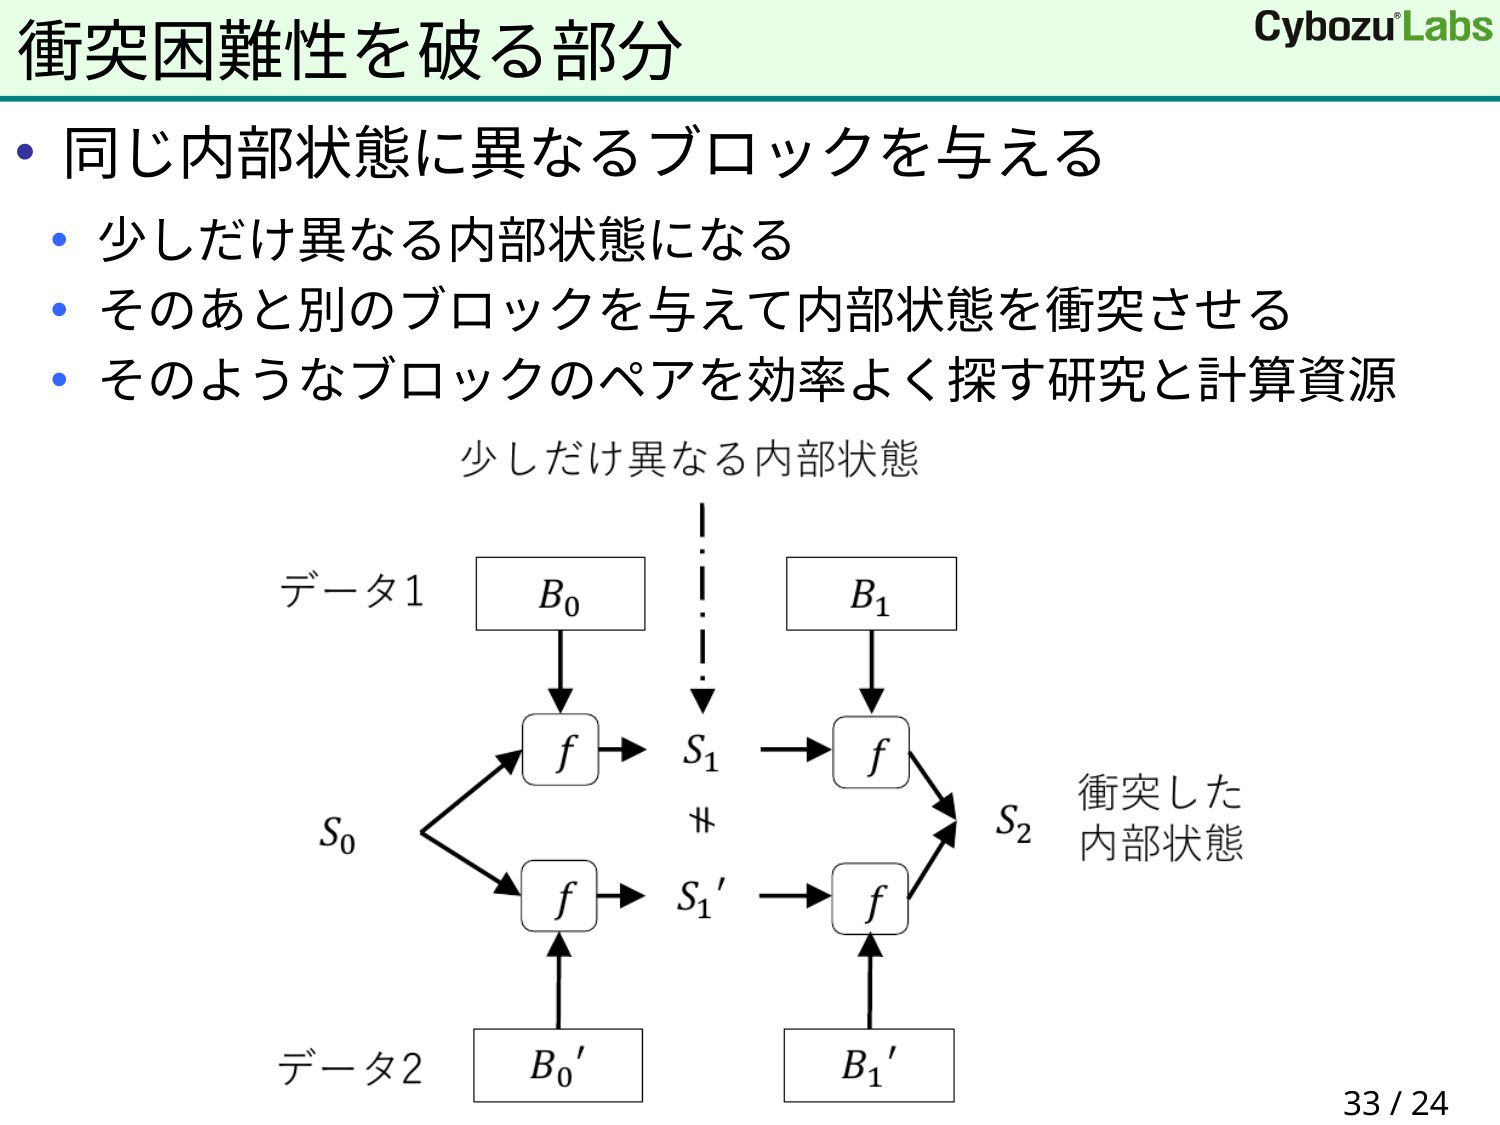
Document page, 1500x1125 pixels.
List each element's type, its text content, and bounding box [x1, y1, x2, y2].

slide_number 33 / 24 [1293, 1074, 1495, 1125]
title 衝突困難性を破る部分 [2, 1, 1500, 90]
picture [277, 438, 1247, 1105]
